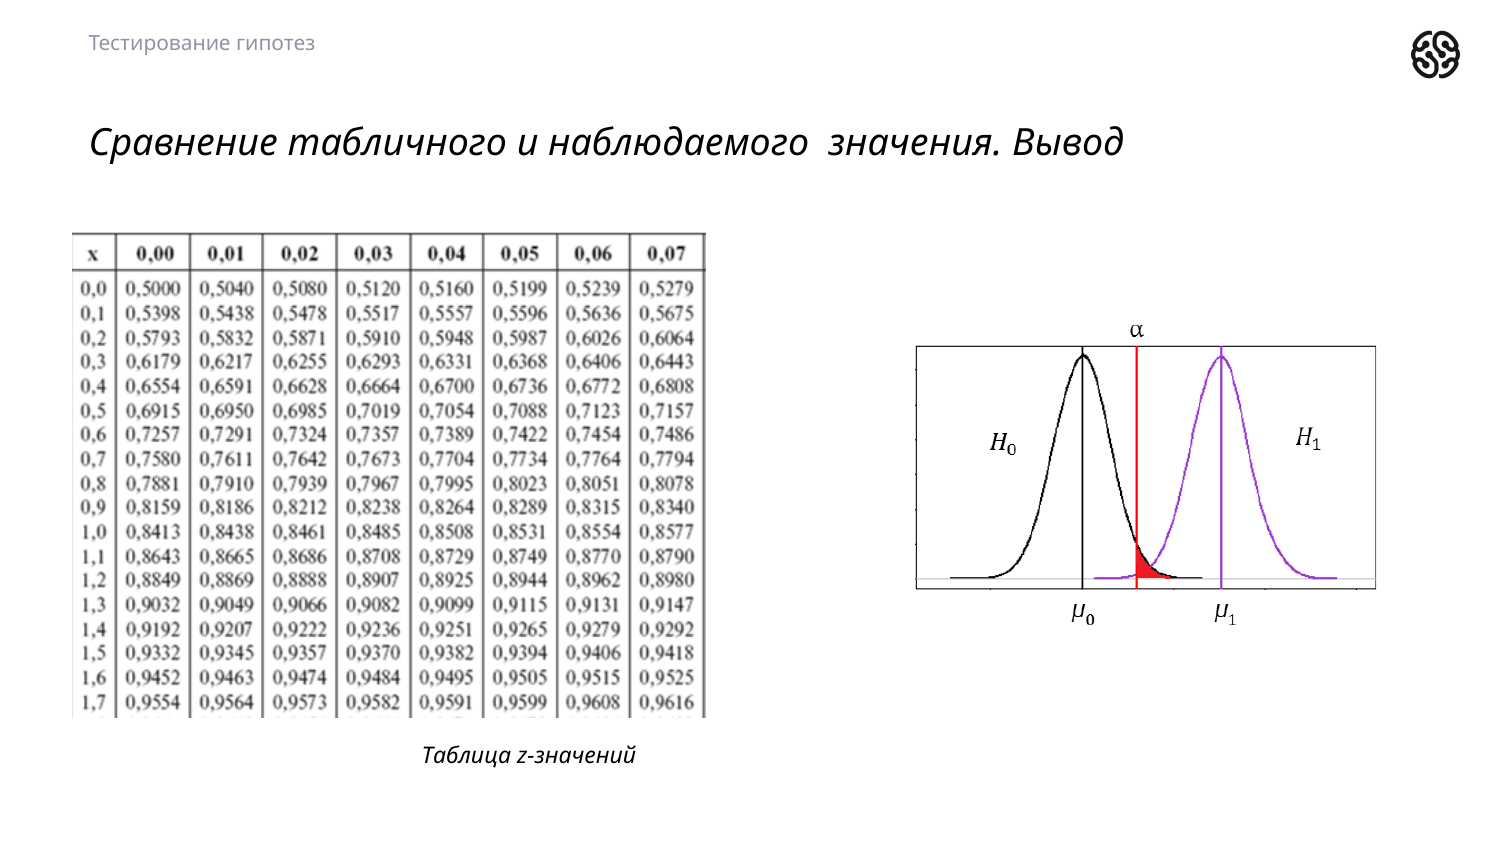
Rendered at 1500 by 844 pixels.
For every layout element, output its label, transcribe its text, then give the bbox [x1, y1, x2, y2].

picture [72, 232, 707, 718]
picture [897, 308, 1384, 642]
picture [1411, 30, 1460, 79]
title Сравнение табличного и наблюдаемого значения. Вывод [88, 118, 1412, 255]
subtitle Тестирование гипотез [88, 24, 1066, 84]
text_box Таблица z-значений [406, 732, 652, 776]
